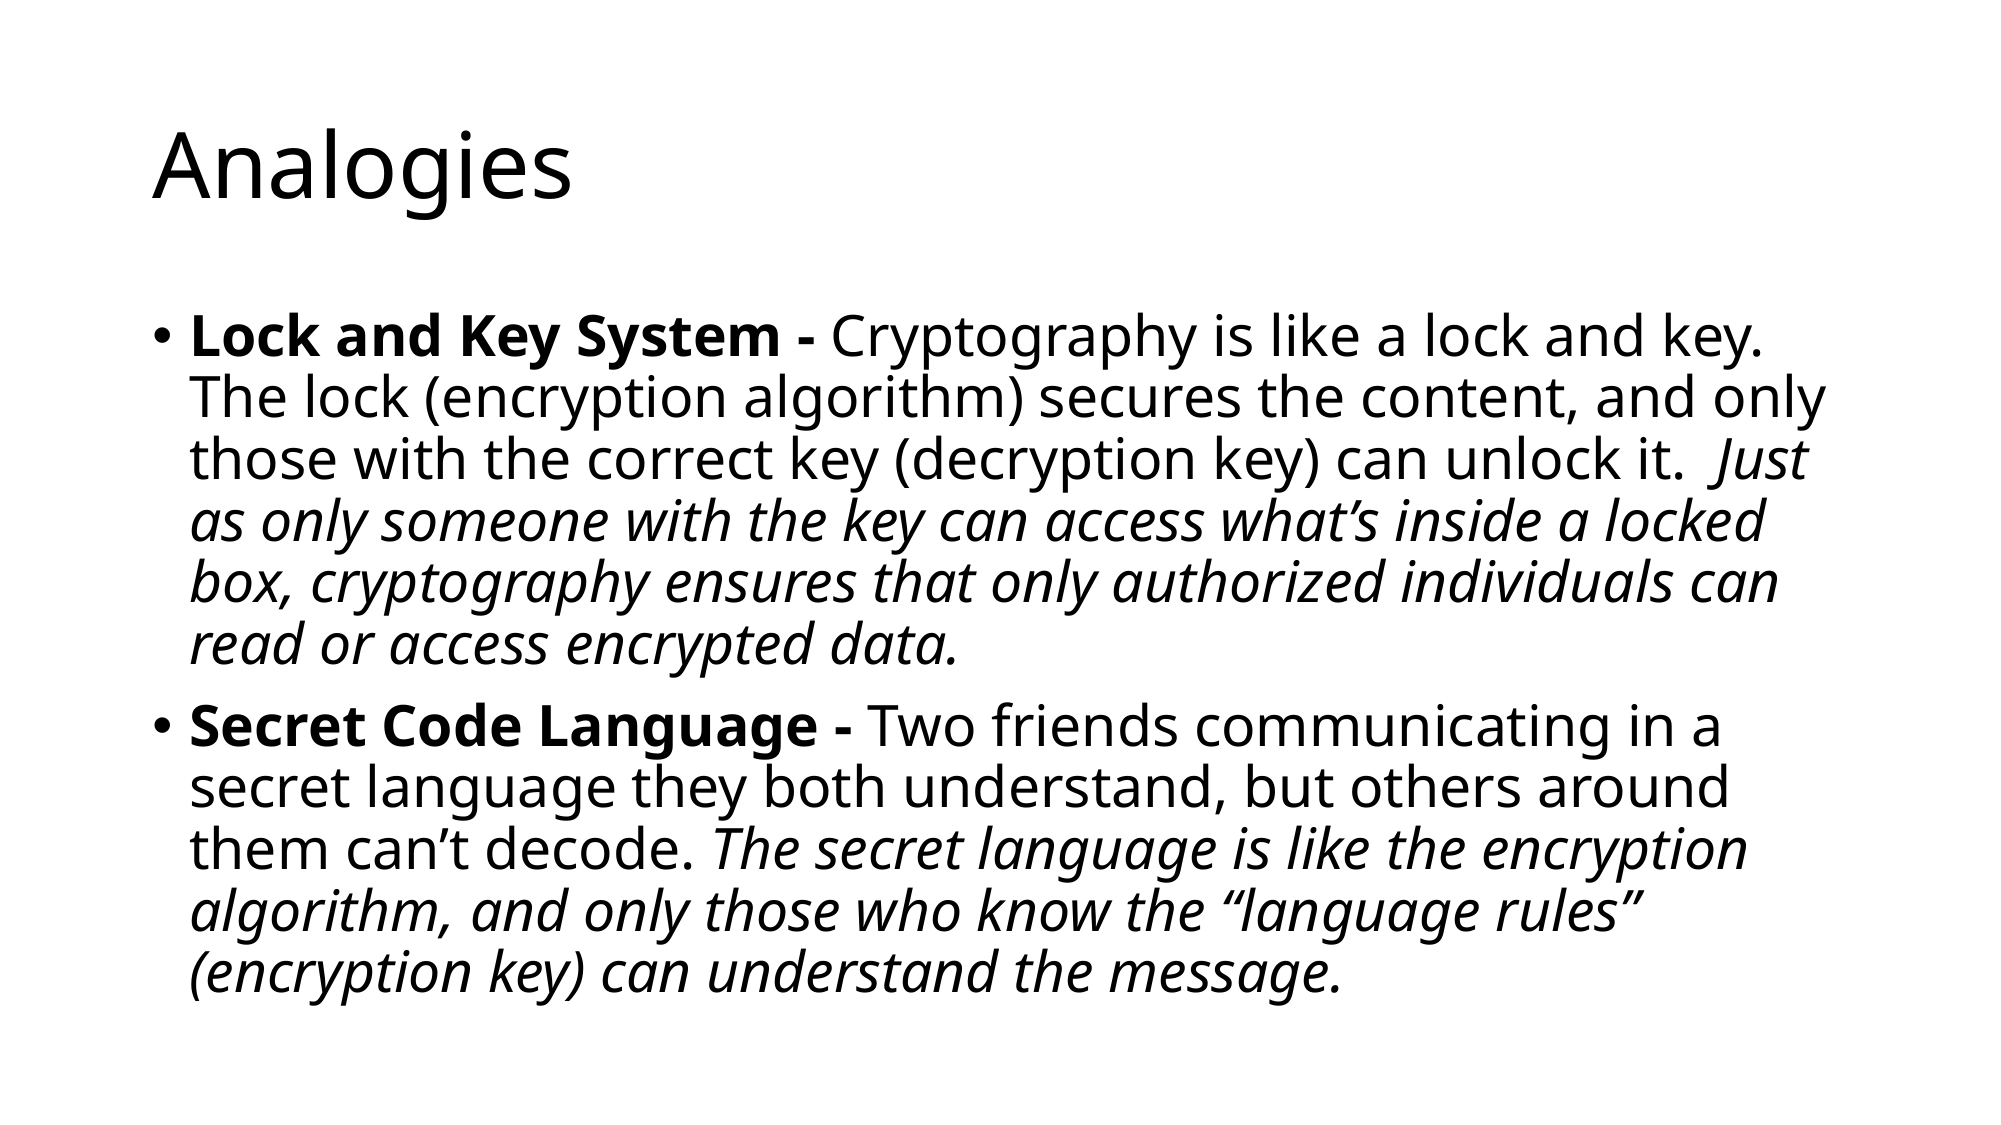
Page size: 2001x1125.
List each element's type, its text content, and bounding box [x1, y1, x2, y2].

title Analogies [137, 59, 1863, 278]
list Lock and Key System - Cryptography is like a lock and key. The lock (encryption algorithm) secures the content, and only those with the correct key (decryption key) can unlock it. Just as only someone with the key can access what’s inside a locked box, cryptography ensures that only authorized individuals can read or access encrypted data. Secret Code Language - Two friends communicating in a secret language they both understand, but others around them can’t decode. The secret language is like the encryption algorithm, and only those who know the “language rules” (encryption key) can understand the message. [137, 299, 1863, 1014]
